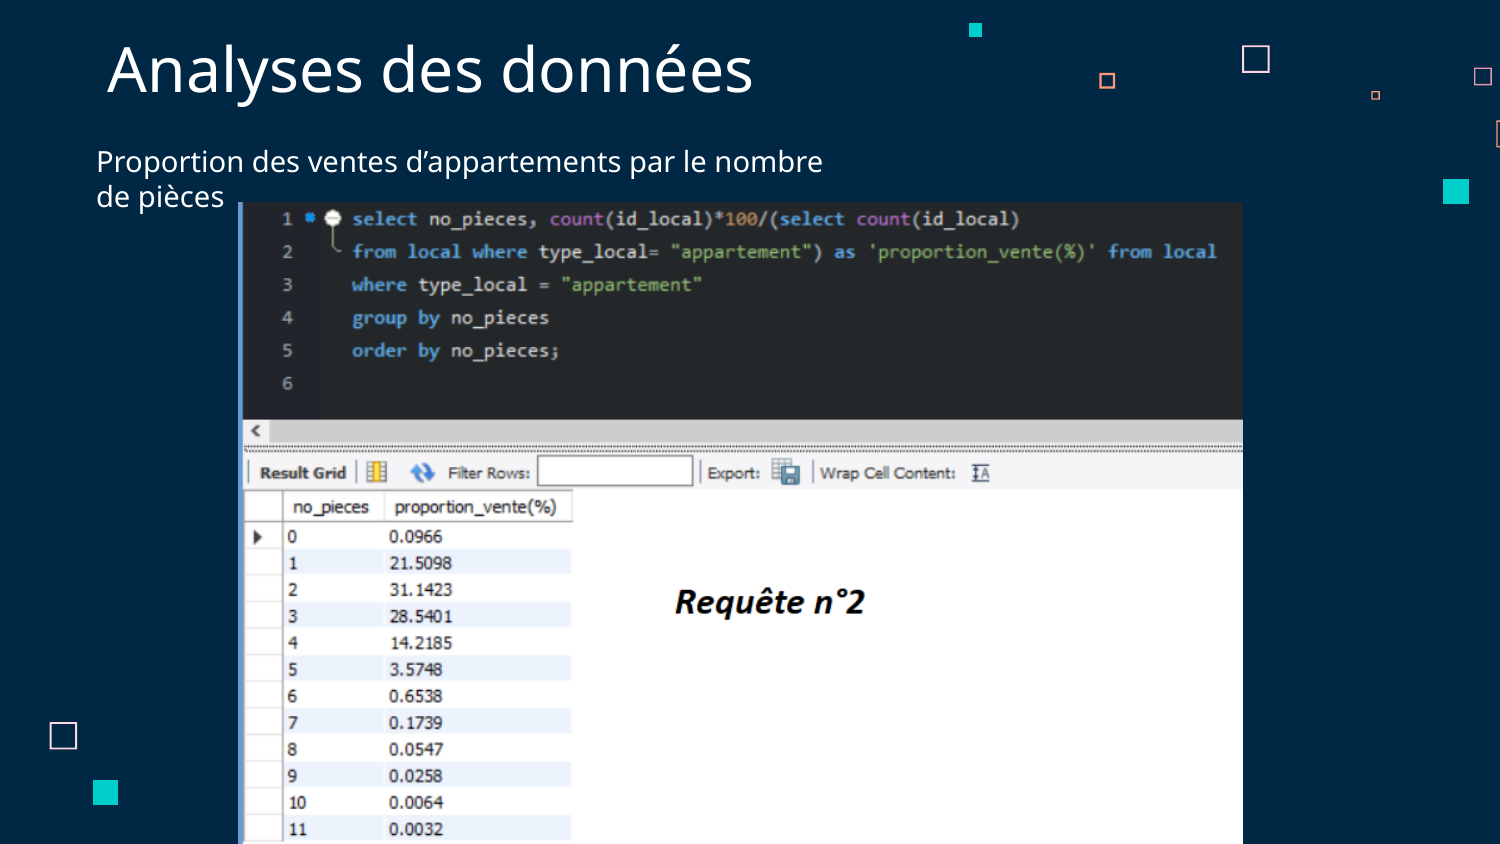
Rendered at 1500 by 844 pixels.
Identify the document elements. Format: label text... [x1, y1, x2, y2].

text_box Proportion des ventes d’appartements par le nombre de pièces [81, 136, 879, 221]
picture [238, 202, 1243, 844]
title Analyses des données [92, 25, 868, 121]
